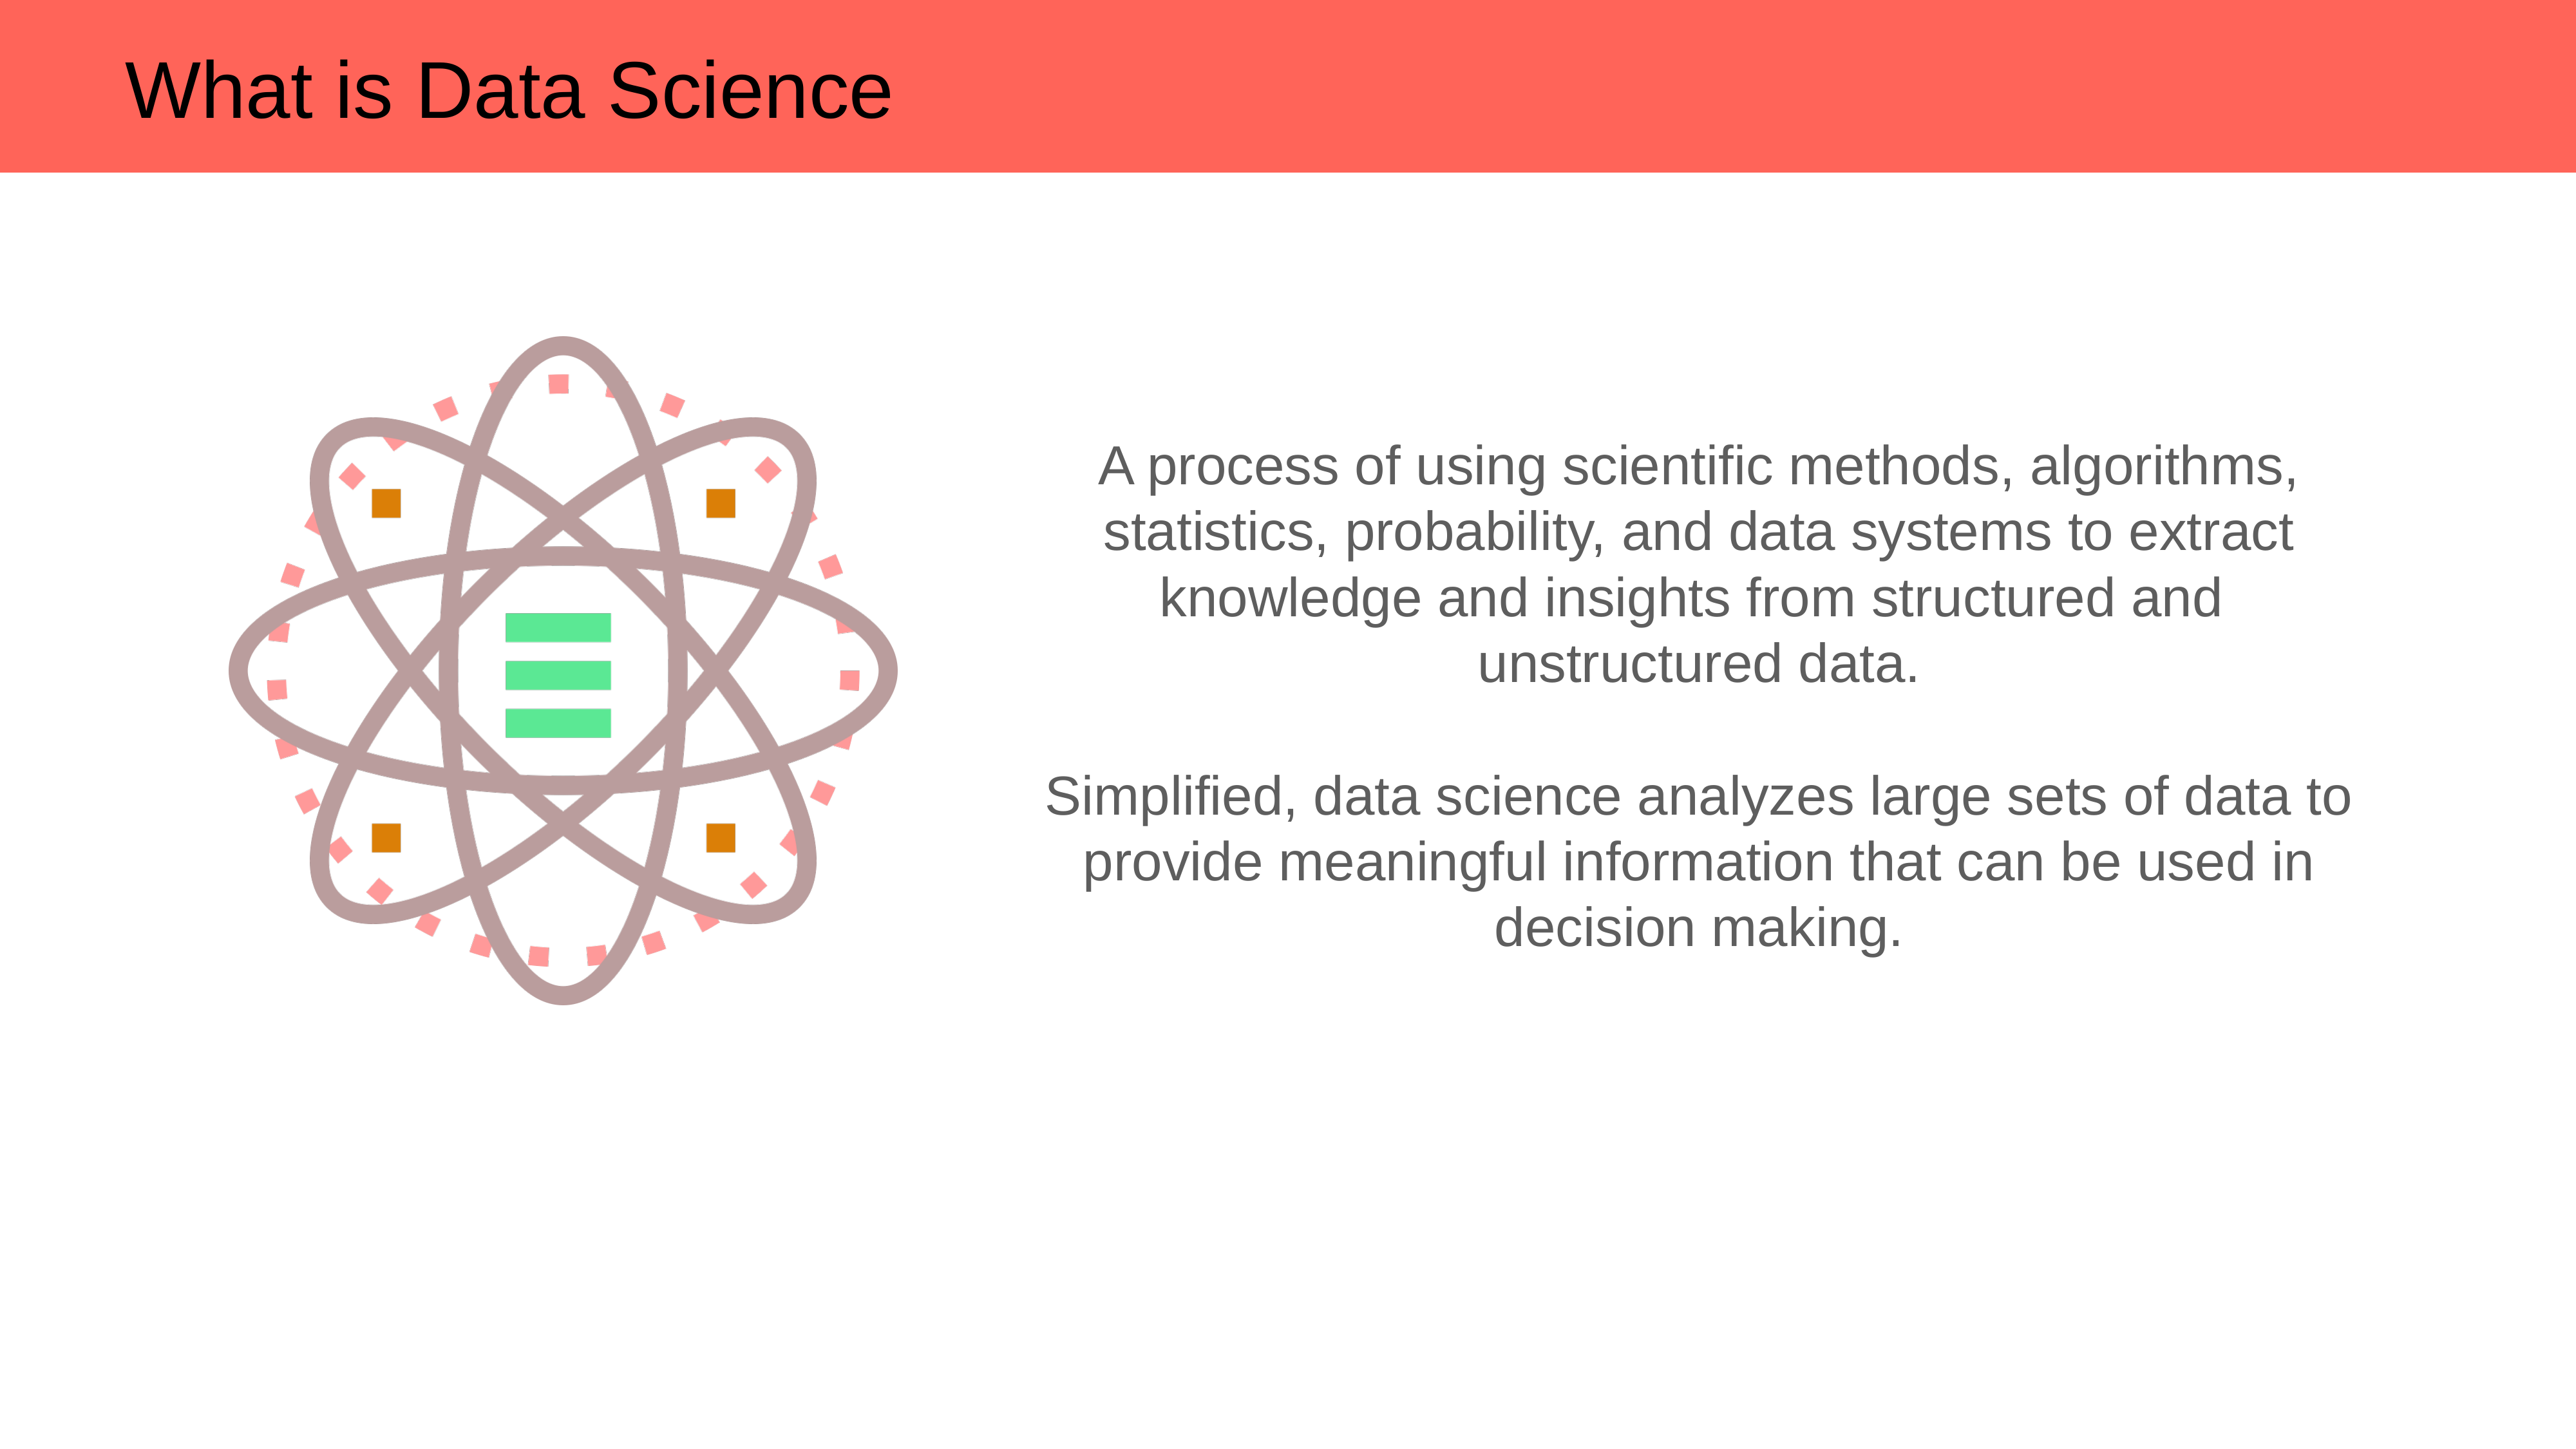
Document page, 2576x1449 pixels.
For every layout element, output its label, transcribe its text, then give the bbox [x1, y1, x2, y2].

text_box A process of using scientific methods, algorithms, statistics, probability, and data systems to extract knowledge and insights from structured and unstructured data. Simplified, data science analyzes large sets of data to provide meaningful information that can be used in decision making. [997, 424, 2402, 963]
text_box What is Data Science [120, 32, 1776, 140]
picture [229, 336, 898, 1005]
picture [0, 0, 2576, 173]
